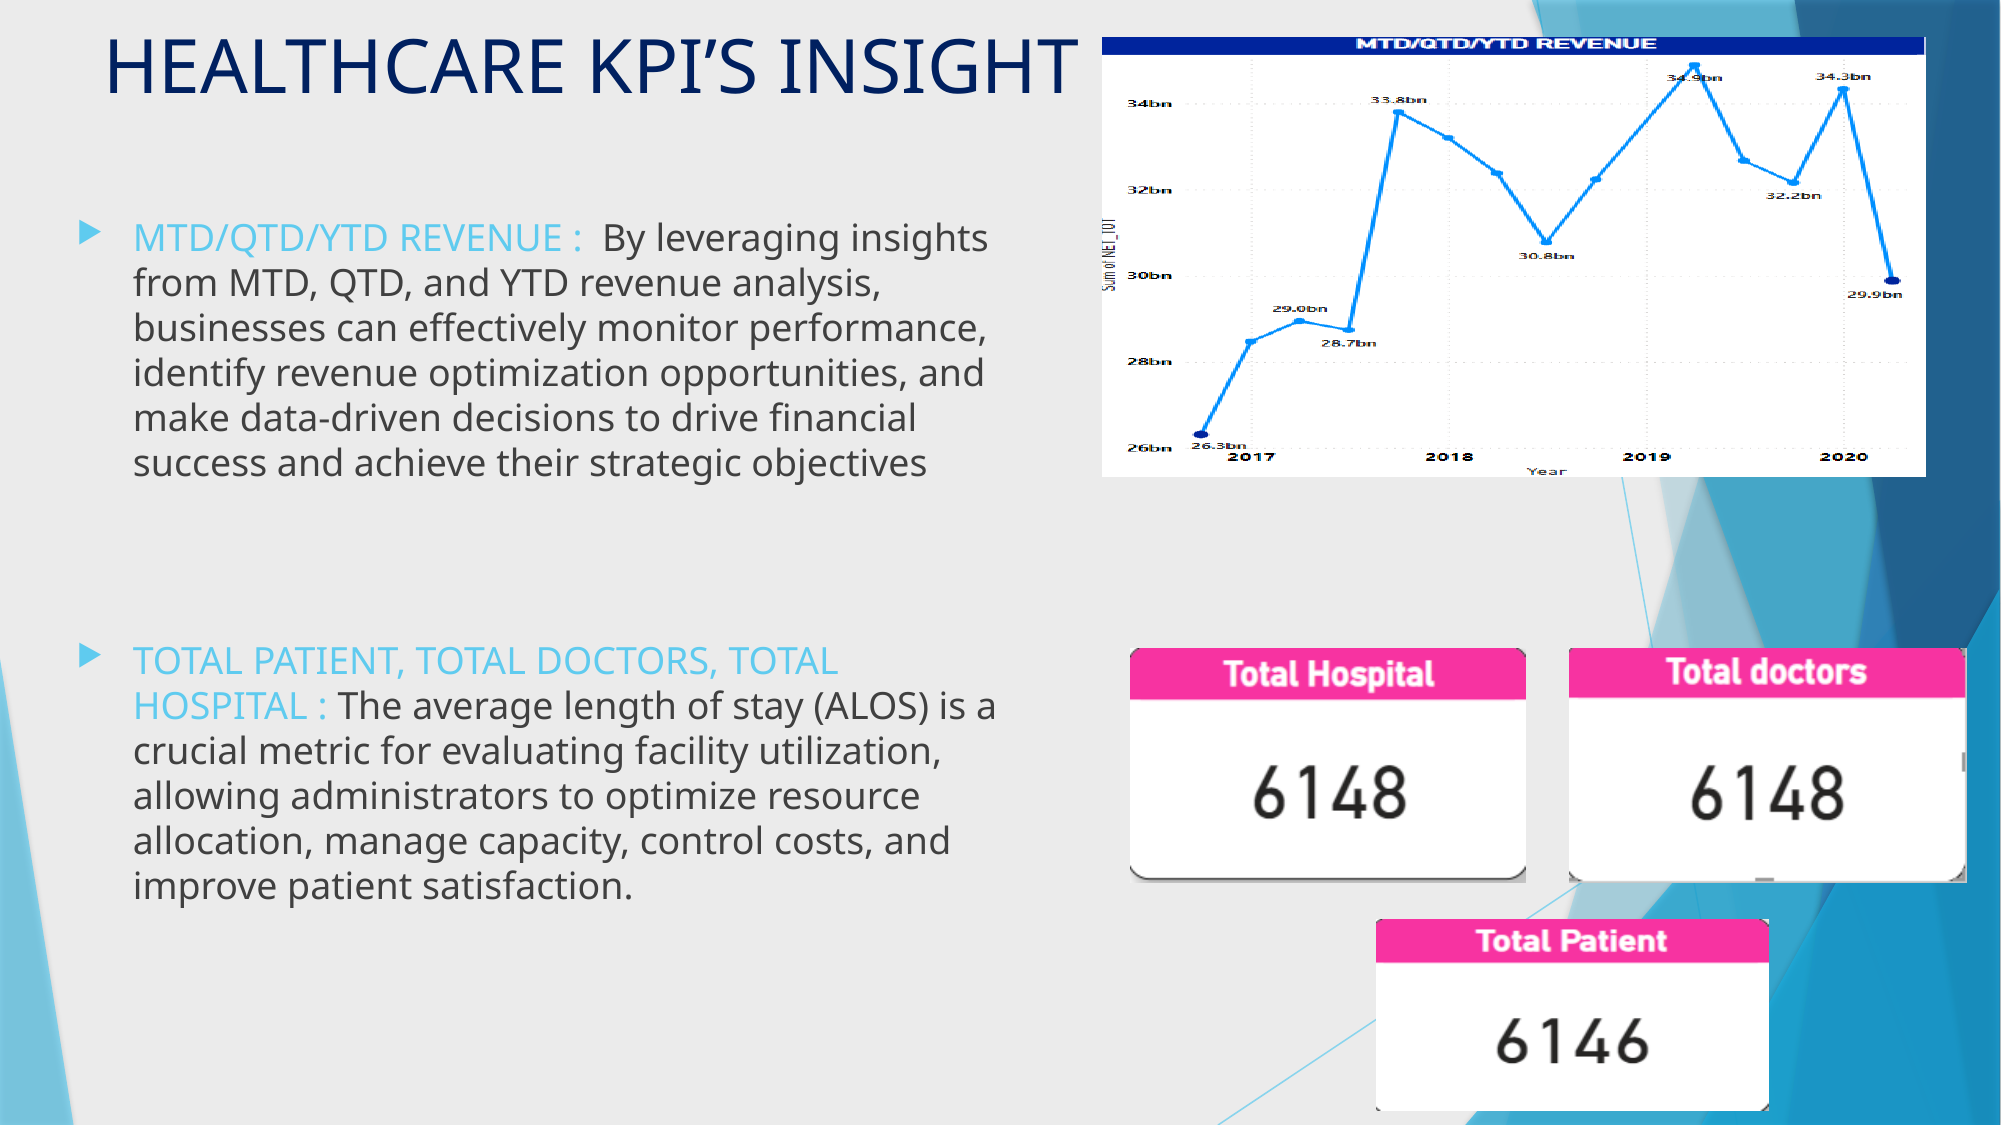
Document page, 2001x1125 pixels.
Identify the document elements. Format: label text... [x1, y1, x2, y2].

title HEALTHCARE KPI’S INSIGHT [88, 10, 1103, 186]
picture [1129, 647, 1526, 884]
list MTD/QTD/YTD REVENUE : By leveraging insights from MTD, QTD, and YTD revenue analysis, businesses can effectively monitor performance, identify revenue optimization opportunities, and make data-driven decisions to drive financial success and achieve their strategic objectives TOTAL PATIENT, TOTAL DOCTORS, TOTAL HOSPITAL : The average length of stay (ALOS) is a crucial metric for evaluating facility utilization, allowing administrators to optimize resource allocation, manage capacity, control costs, and improve patient satisfaction. [61, 206, 1021, 1091]
picture [1102, 37, 1927, 477]
picture [1569, 647, 1968, 884]
picture [1375, 918, 1769, 1112]
